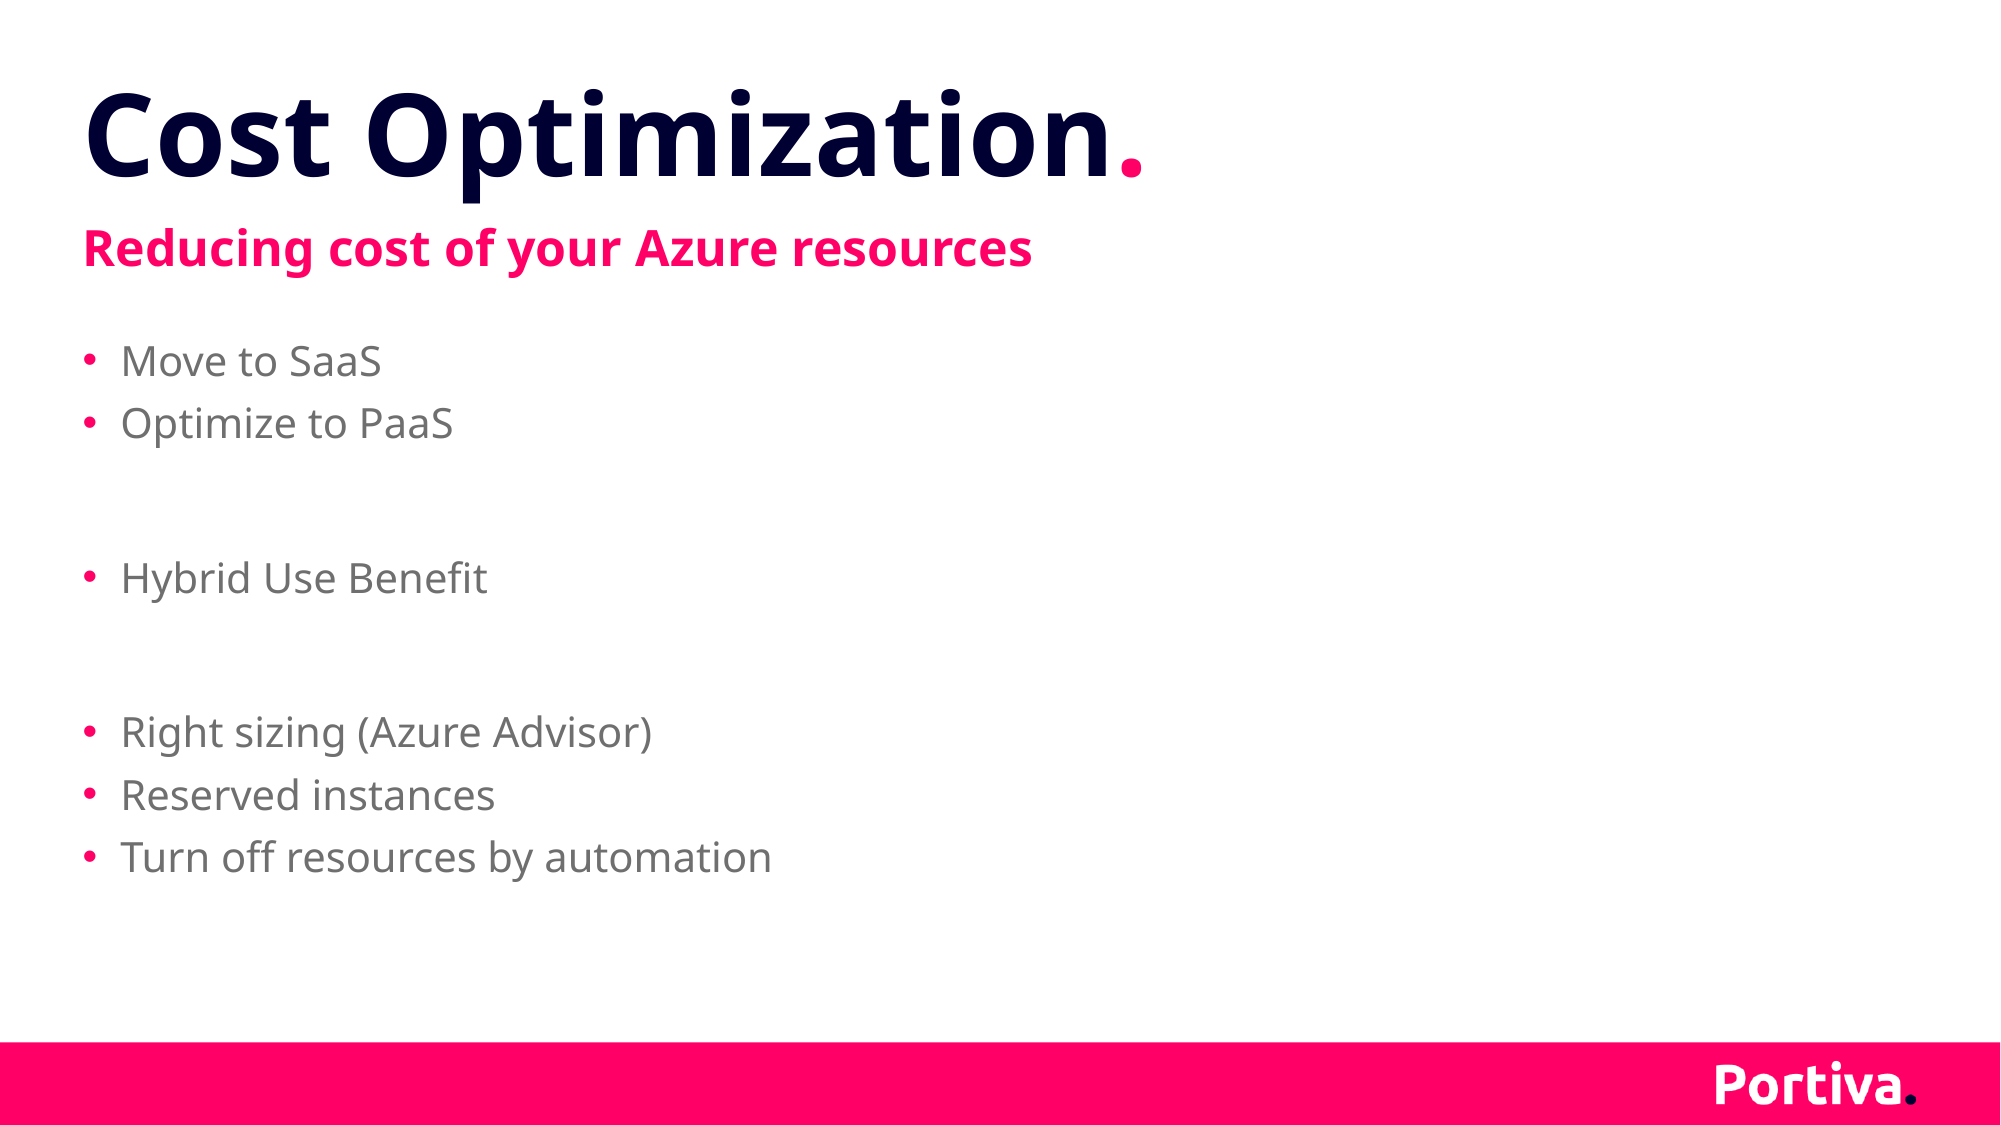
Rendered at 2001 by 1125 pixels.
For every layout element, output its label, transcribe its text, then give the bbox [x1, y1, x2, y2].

picture [0, 0, 2001, 1125]
title Cost Optimization. [67, 70, 1922, 193]
list Reducing cost of your Azure resources [67, 193, 1922, 276]
list Move to SaaS Optimize to PaaS Hybrid Use Benefit Right sizing (Azure Advisor) Reserved instances Turn off resources by automation [67, 314, 1922, 977]
